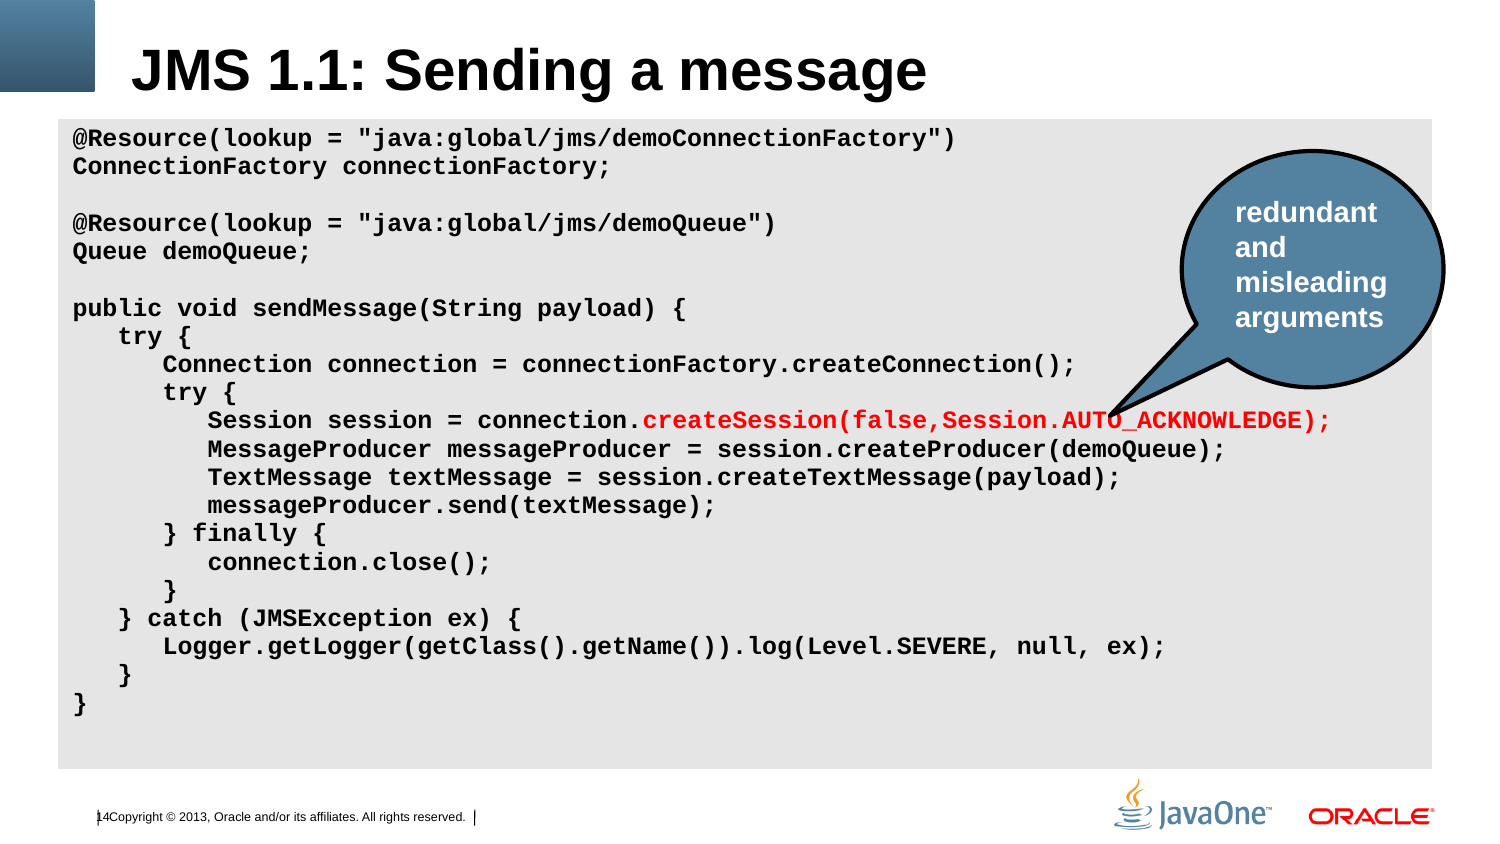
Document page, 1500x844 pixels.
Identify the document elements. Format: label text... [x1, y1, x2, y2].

picture [1097, 774, 1288, 844]
picture [1293, 792, 1445, 840]
table_header @Resource(lookup = "java:global/jms/demoConnectionFactory") ConnectionFactory connectionFactory; @Resource(lookup = "java:global/jms/demoQueue") Queue demoQueue; public void sendMessage(String payload) { try { Connection connection = connectionFactory.createConnection(); try { Session session = connection.createSession(false,Session.AUTO_ACKNOWLEDGE); MessageProducer messageProducer = session.createProducer(demoQueue); TextMessage textMessage = session.createTextMessage(payload); messageProducer.send(textMessage); } finally { connection.close(); } } catch (JMSException ex) { Logger.getLogger(getClass().getName()).log(Level.SEVERE, null, ex); } } [58, 119, 1432, 769]
text_box redundant and misleading arguments [1109, 151, 1444, 416]
title JMS 1.1: Sending a message [131, 40, 1482, 107]
